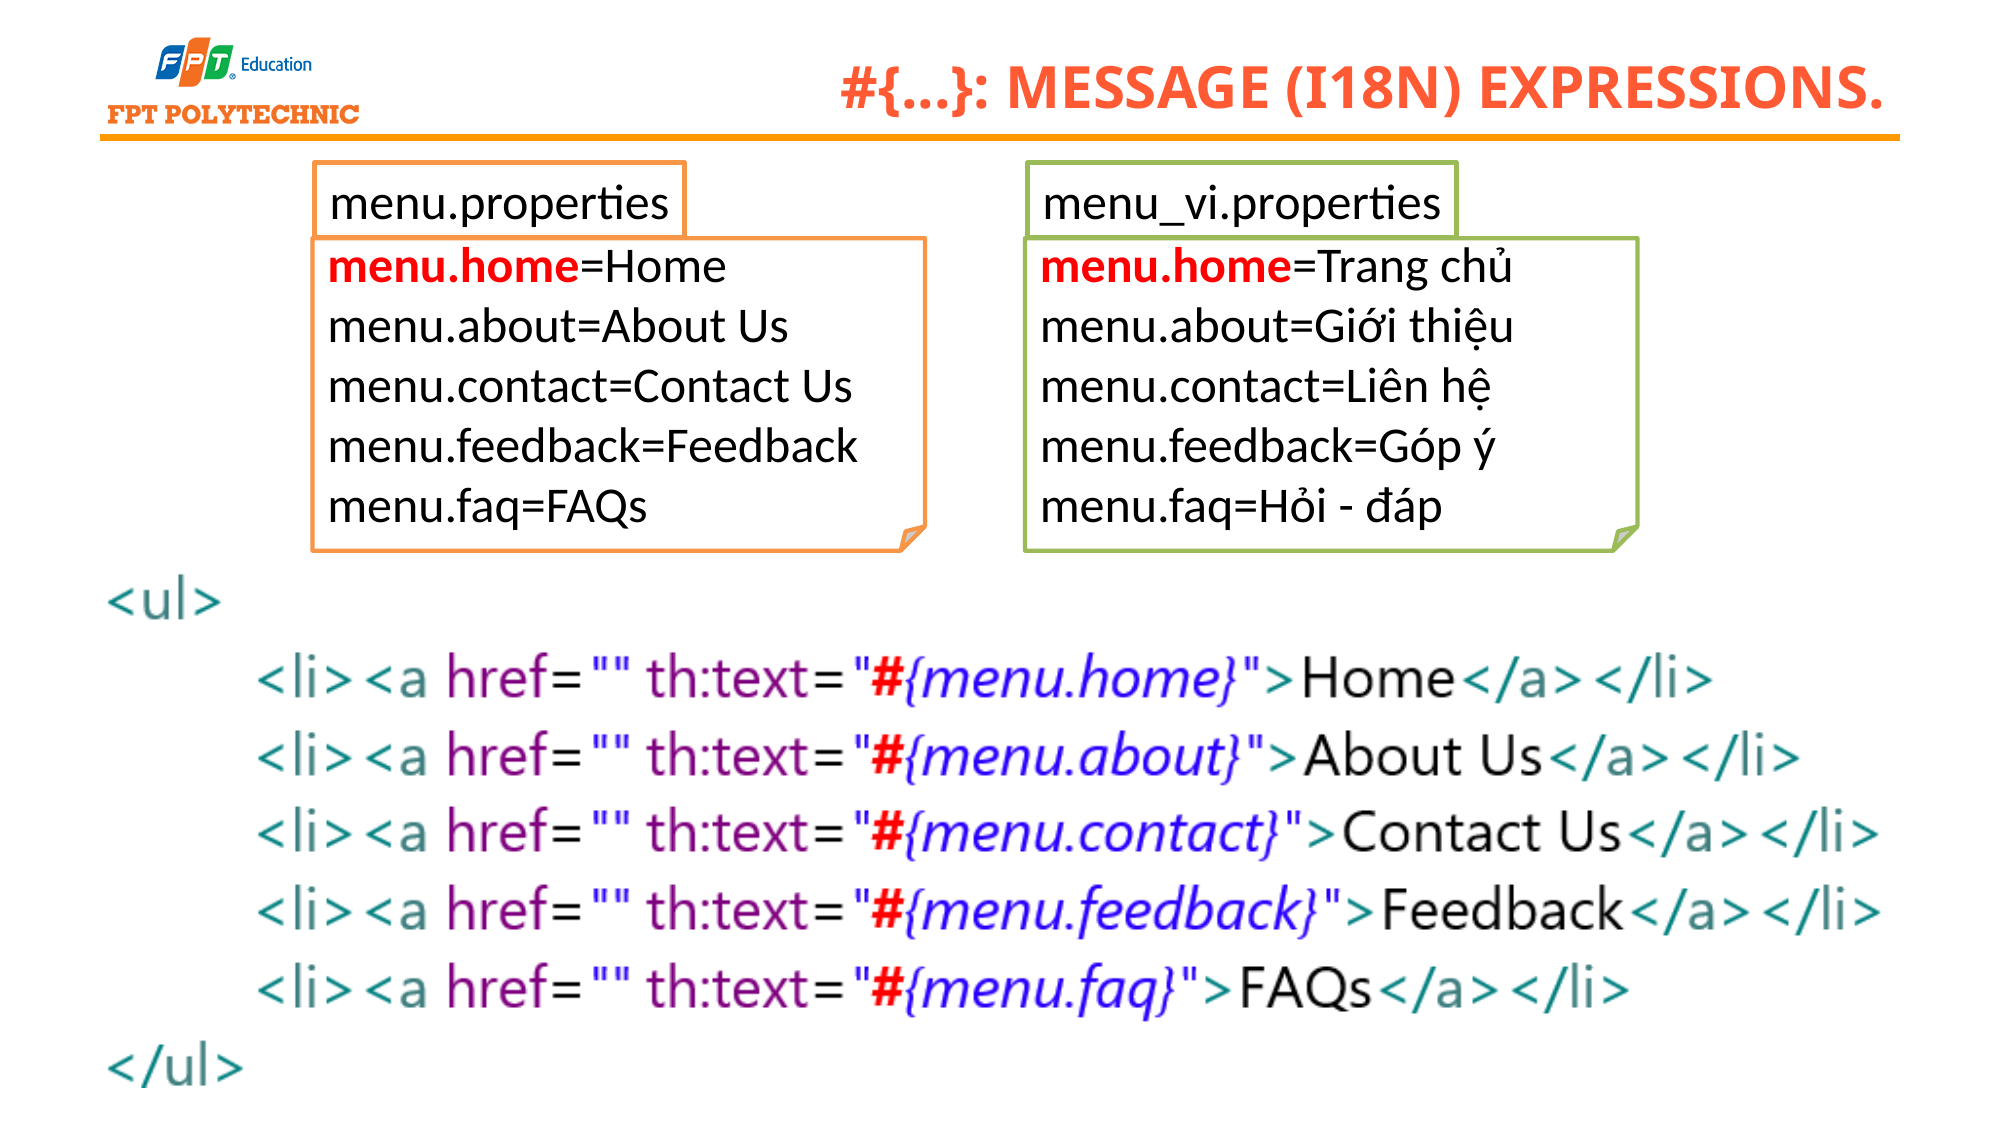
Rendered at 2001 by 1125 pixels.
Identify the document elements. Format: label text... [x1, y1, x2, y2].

picture [99, 135, 367, 143]
text_box menu_vi.properties [1025, 160, 1459, 239]
title #{...}: Message (i18n) expressions. [366, 45, 1900, 125]
text_box menu.home=Trang chủ menu.about=Giới thiệu menu.contact=Liên hệ menu.feedback=Góp ý menu.faq=Hỏi - đáp [1022, 236, 1640, 553]
picture [99, 569, 1901, 1088]
text_box menu.properties [312, 160, 687, 239]
picture [99, 25, 367, 134]
text_box menu.home=Home menu.about=About Us menu.contact=Contact Us menu.feedback=Feedback menu.faq=FAQs [310, 236, 928, 553]
